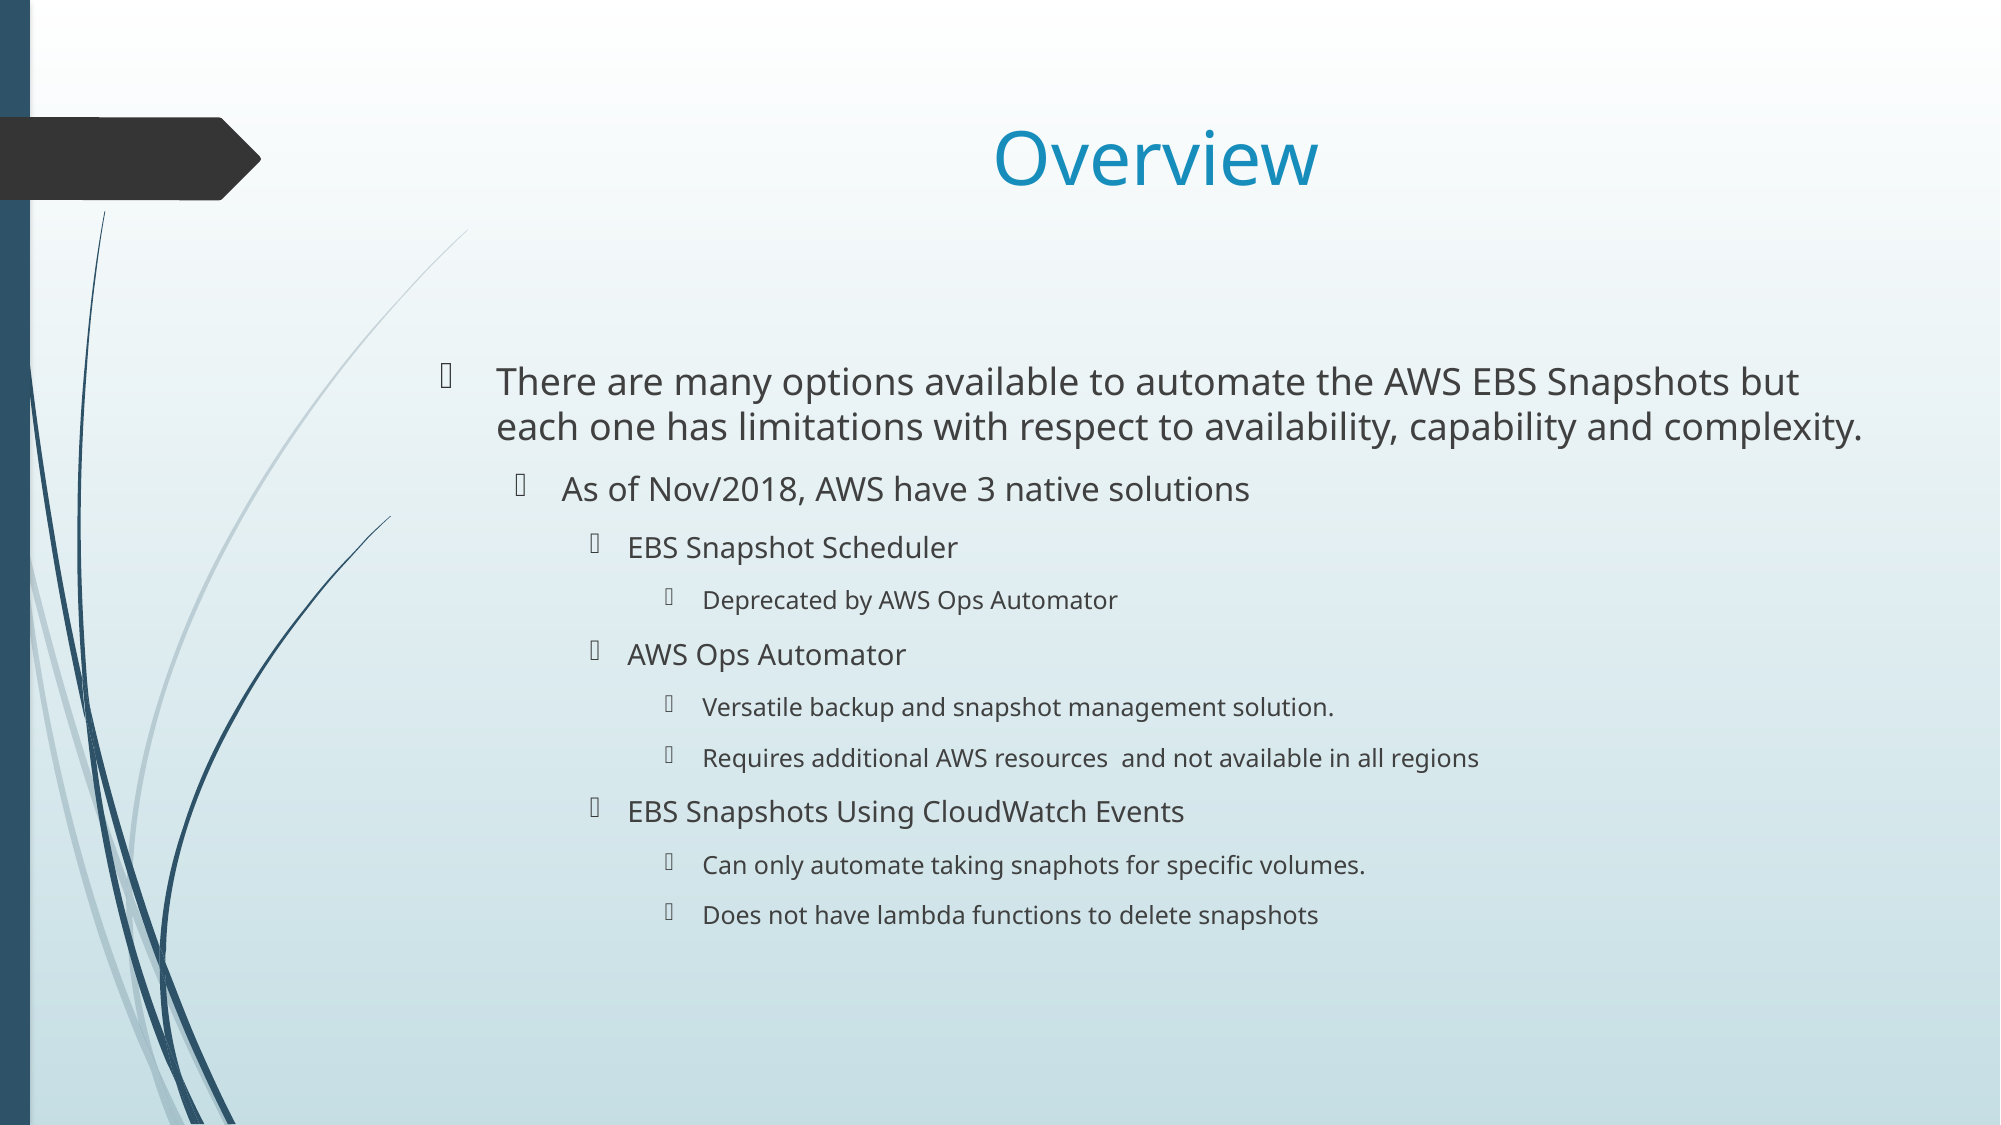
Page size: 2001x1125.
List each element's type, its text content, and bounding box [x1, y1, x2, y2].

list There are many options available to automate the AWS EBS Snapshots but each one has limitations with respect to availability, capability and complexity. As of Nov/2018, AWS have 3 native solutions EBS Snapshot Scheduler Deprecated by AWS Ops Automator AWS Ops Automator Versatile backup and snapshot management solution. Requires additional AWS resources and not available in all regions EBS Snapshots Using CloudWatch Events Can only automate taking snaphots for specific volumes. Does not have lambda functions to delete snapshots [424, 350, 1888, 970]
title Overview [425, 102, 1888, 313]
